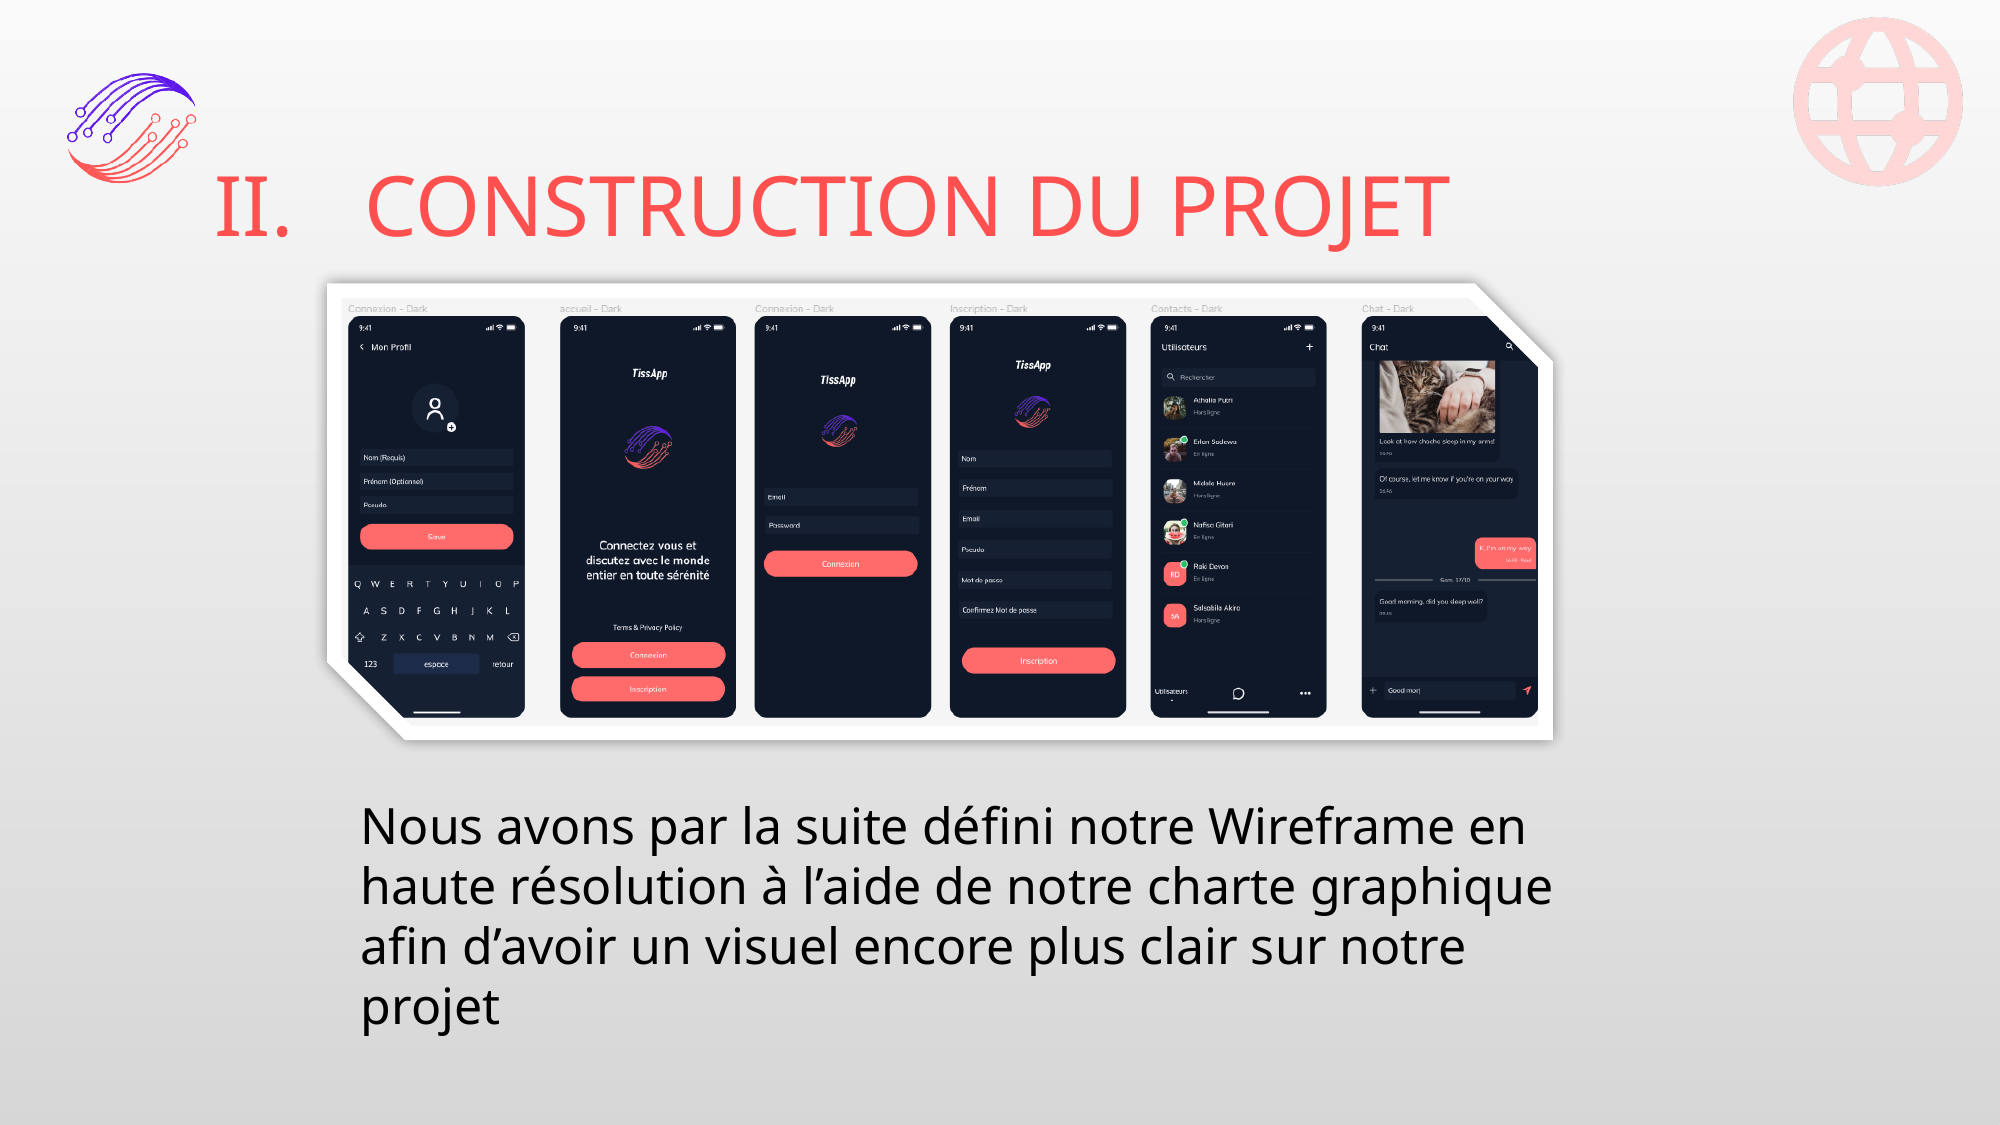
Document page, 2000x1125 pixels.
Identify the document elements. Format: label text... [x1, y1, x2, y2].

picture [0, 0, 1546, 733]
list Nous avons par la suite défini notre Wireframe en haute résolution à l’aide de notre charte graphique afin d’avoir un visuel encore plus clair sur notre projet [338, 786, 1614, 1125]
picture [1759, 0, 1997, 220]
title II. Construction du projet [370, 45, 1800, 263]
